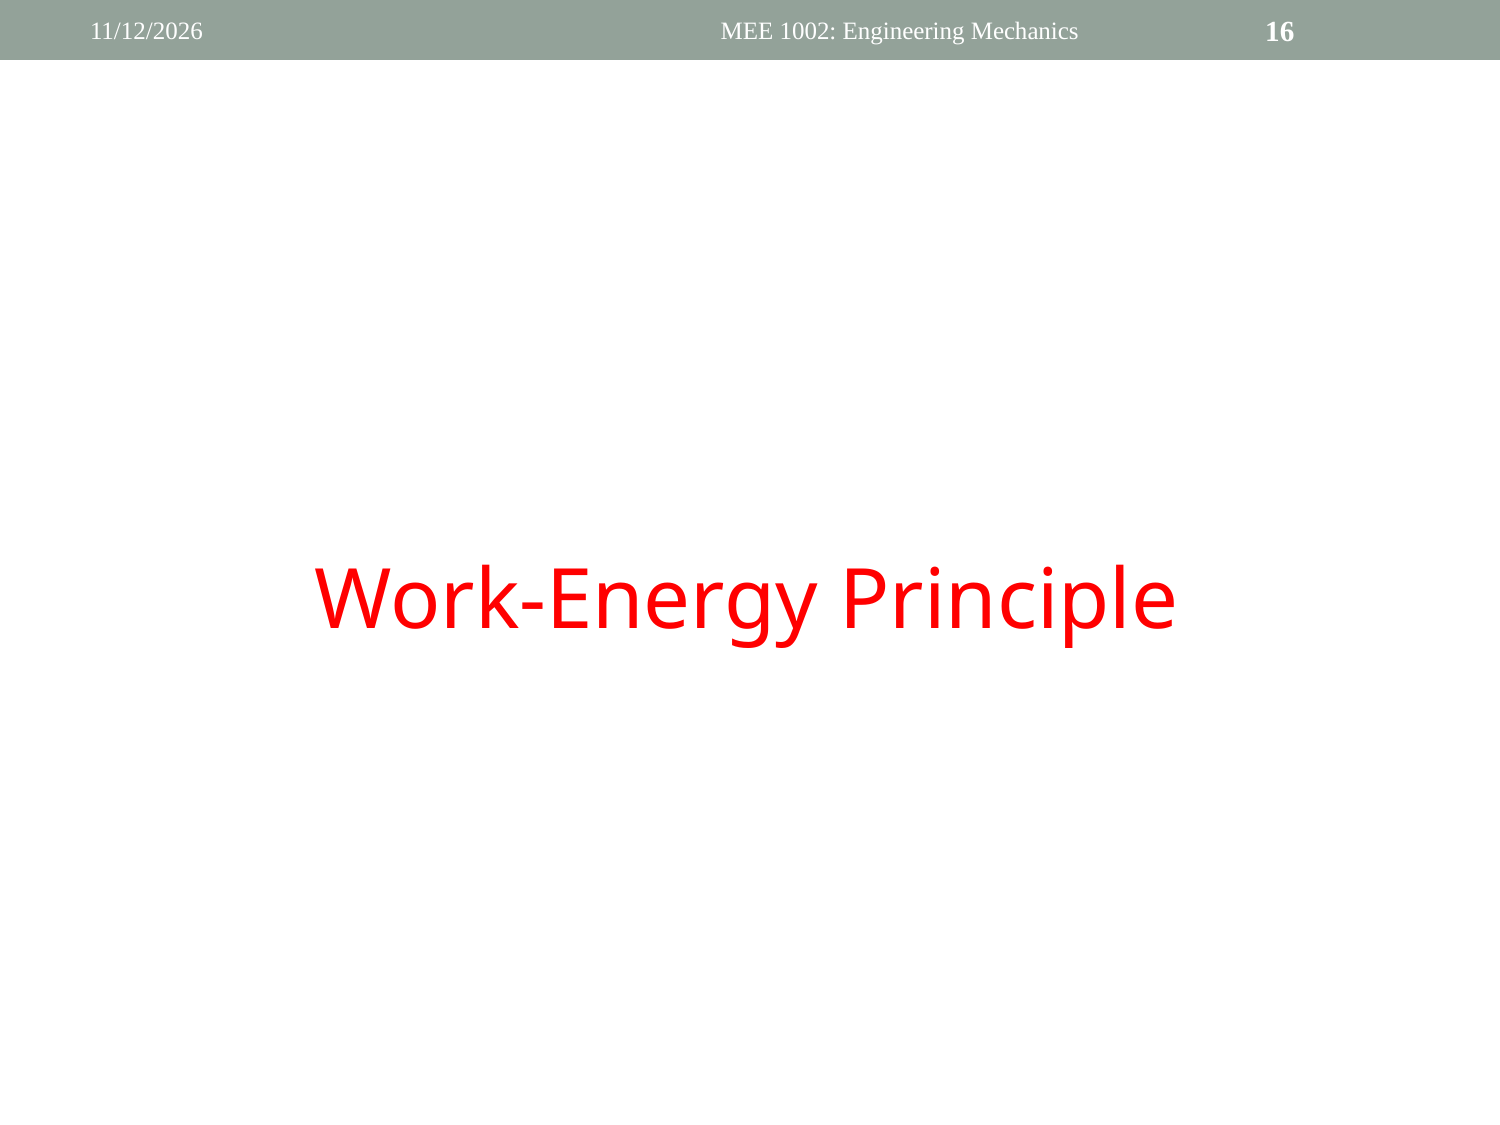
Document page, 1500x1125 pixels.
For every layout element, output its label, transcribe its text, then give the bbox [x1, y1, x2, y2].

text_box Work-Energy Principle [300, 437, 1195, 653]
footer MEE 1002: Engineering Mechanics [562, 3, 1238, 57]
slide_number 16 [1250, 3, 1425, 57]
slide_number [75, 3, 550, 57]
